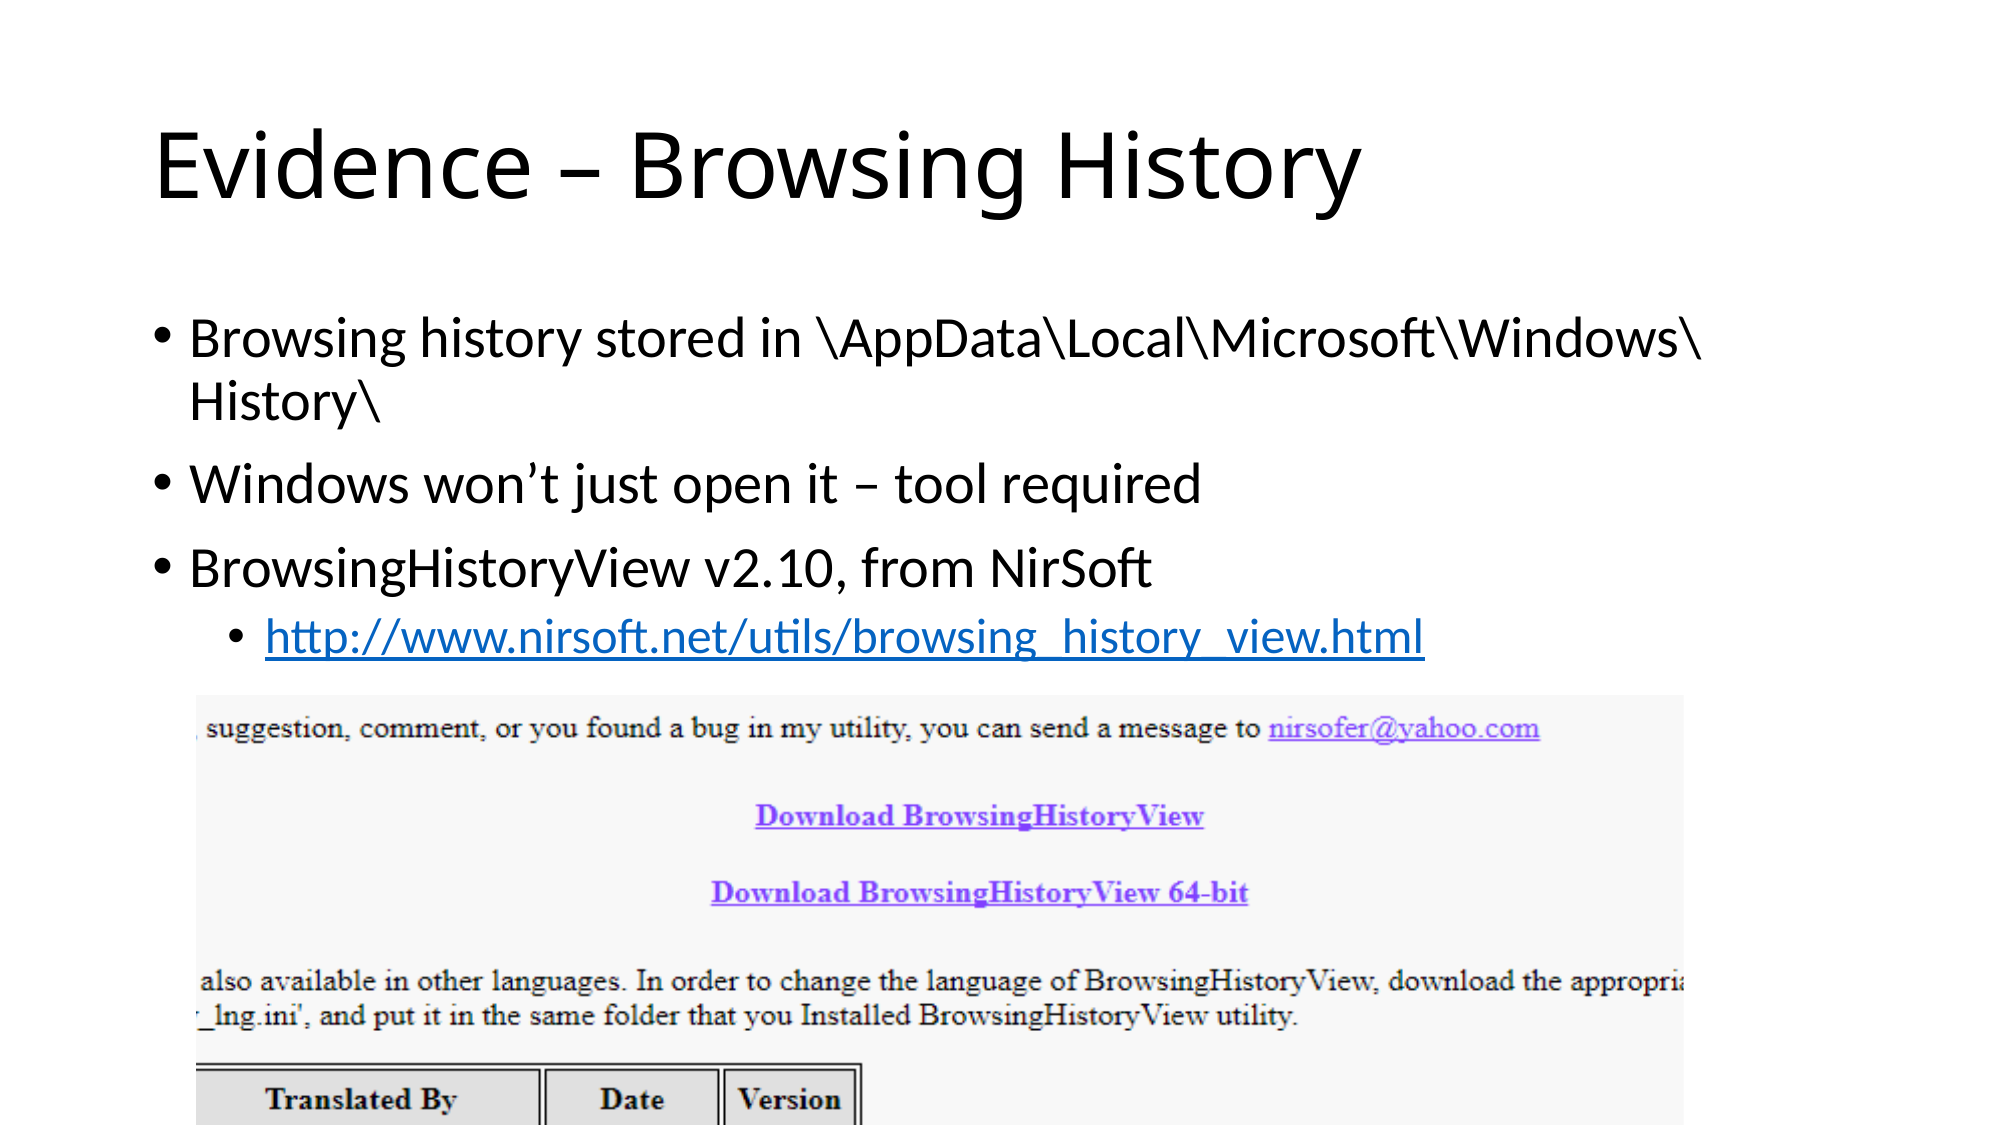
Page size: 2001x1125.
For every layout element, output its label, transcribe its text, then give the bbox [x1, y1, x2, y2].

title Evidence – Browsing History [137, 59, 1863, 278]
picture [195, 695, 1684, 1125]
list Browsing history stored in \AppData\Local\Microsoft\Windows\History\ Windows won’t just open it – tool required BrowsingHistoryView v2.10, from NirSoft http://www.nirsoft.net/utils/browsing_history_view.html [137, 299, 1863, 1014]
